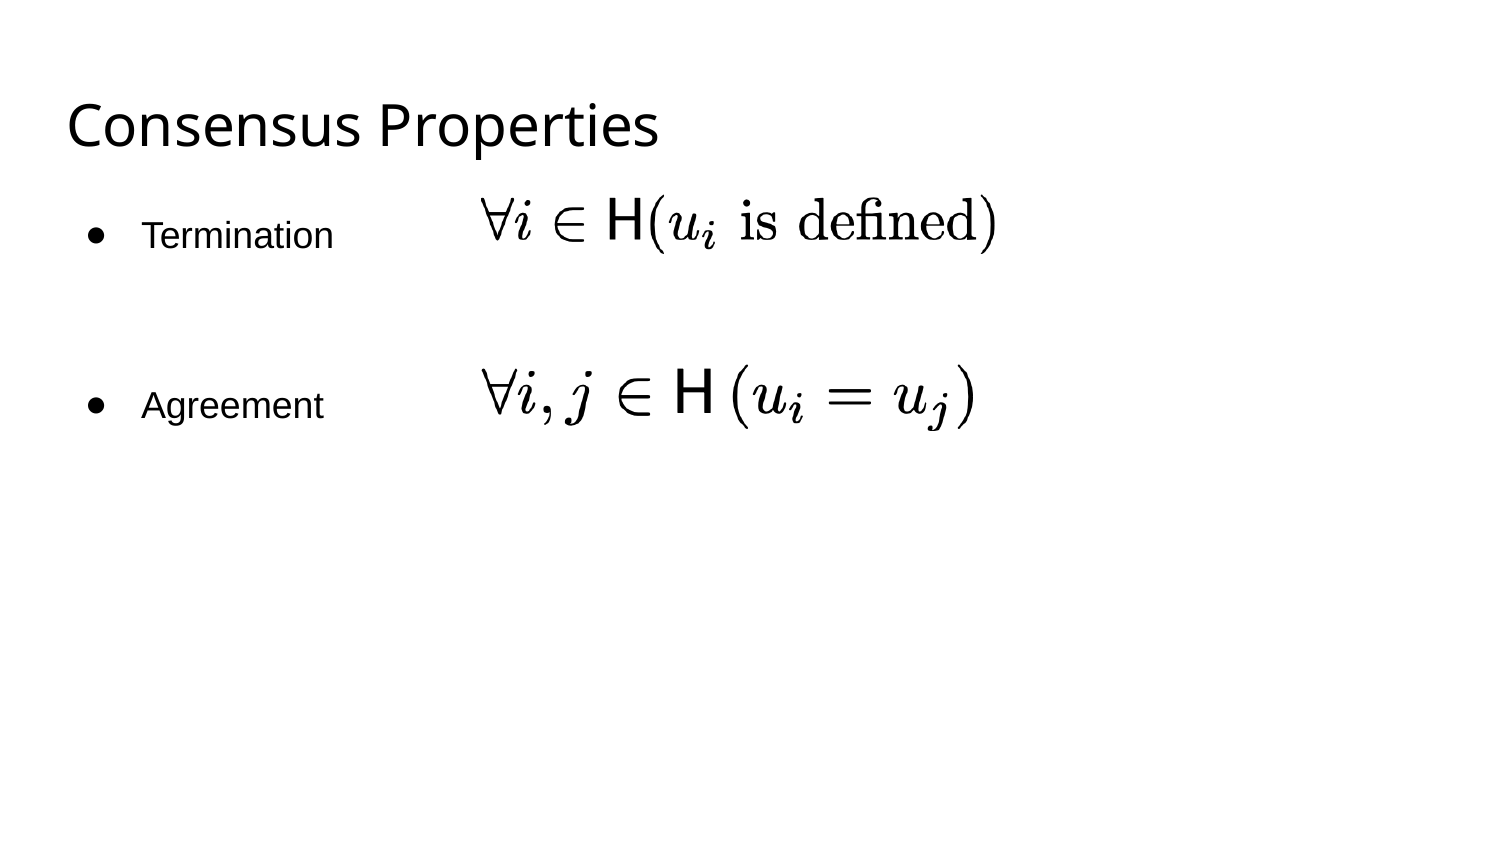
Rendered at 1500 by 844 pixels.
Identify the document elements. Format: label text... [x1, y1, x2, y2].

picture [481, 193, 995, 254]
title Consensus Properties [51, 72, 1449, 167]
picture [481, 364, 974, 432]
list Termination Agreement [51, 189, 1449, 750]
